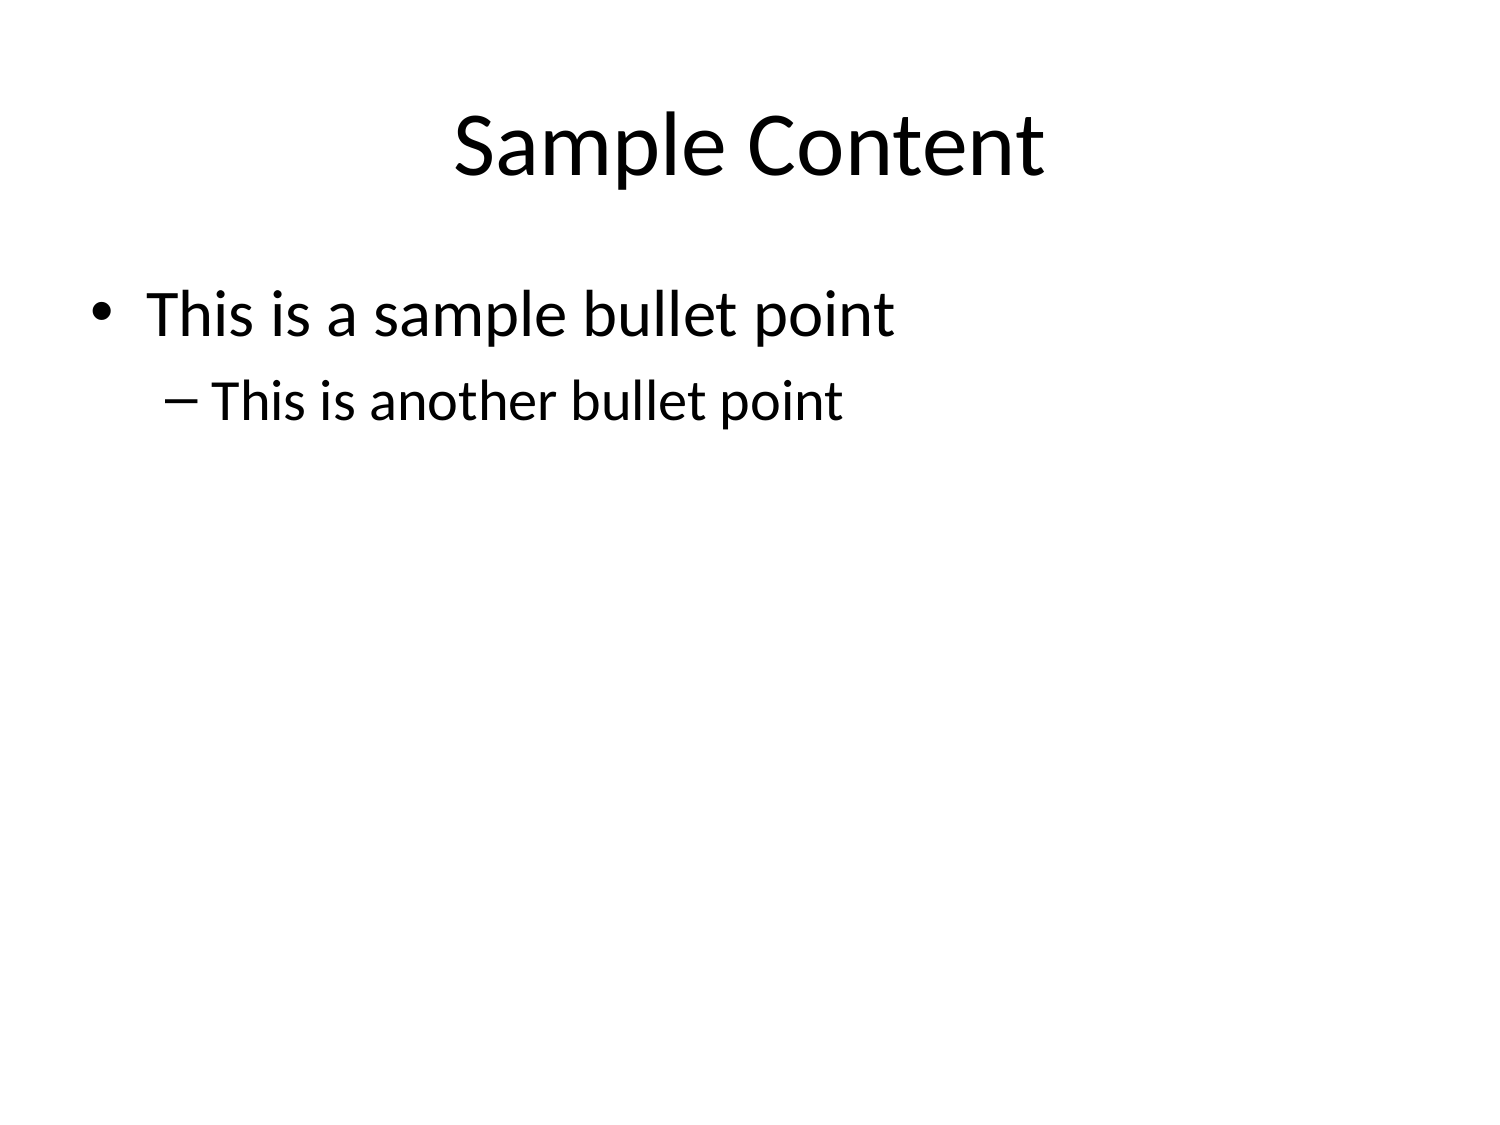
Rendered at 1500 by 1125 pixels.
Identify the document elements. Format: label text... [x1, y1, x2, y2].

list This is a sample bullet point This is another bullet point [75, 262, 1425, 1005]
title Sample Content [75, 45, 1425, 233]
